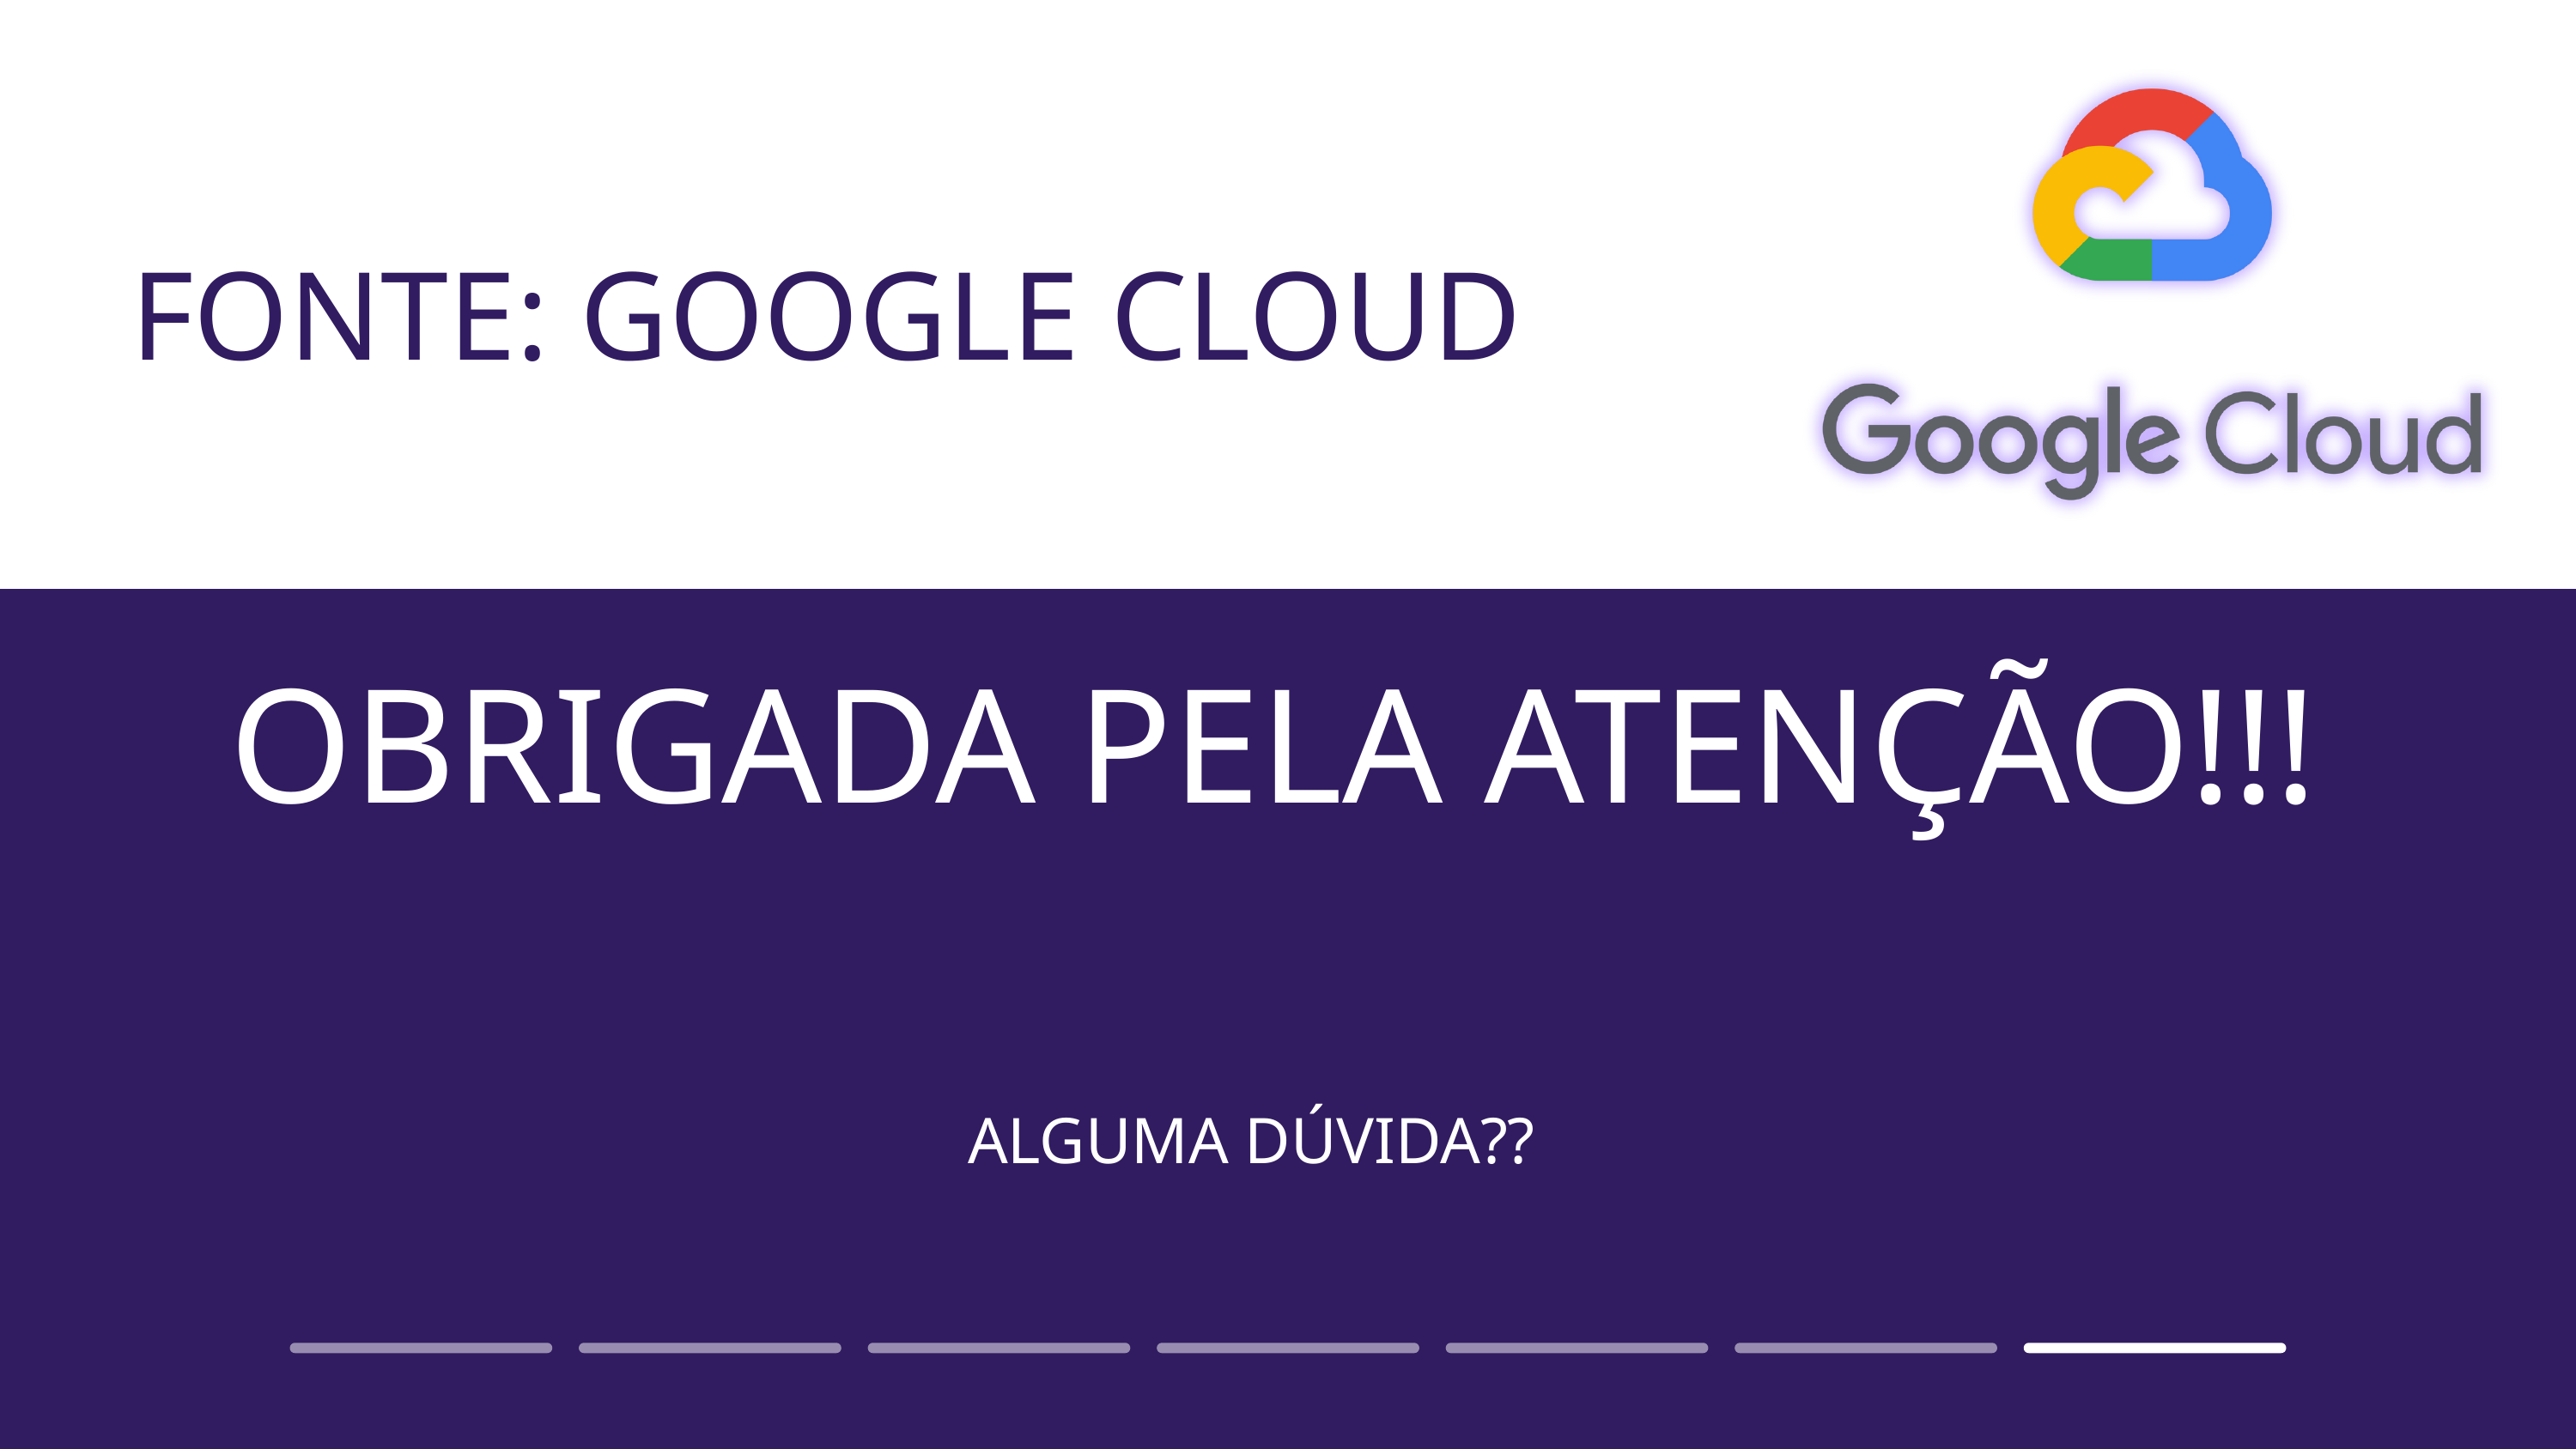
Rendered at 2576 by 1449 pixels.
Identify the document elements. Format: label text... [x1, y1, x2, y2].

text_box OBRIGADA PELA ATENÇÃO!!! [215, 664, 2334, 835]
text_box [289, 1342, 2287, 1354]
text_box ALGUMA DÚVIDA?? [968, 1108, 1608, 1177]
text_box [0, 0, 2576, 589]
